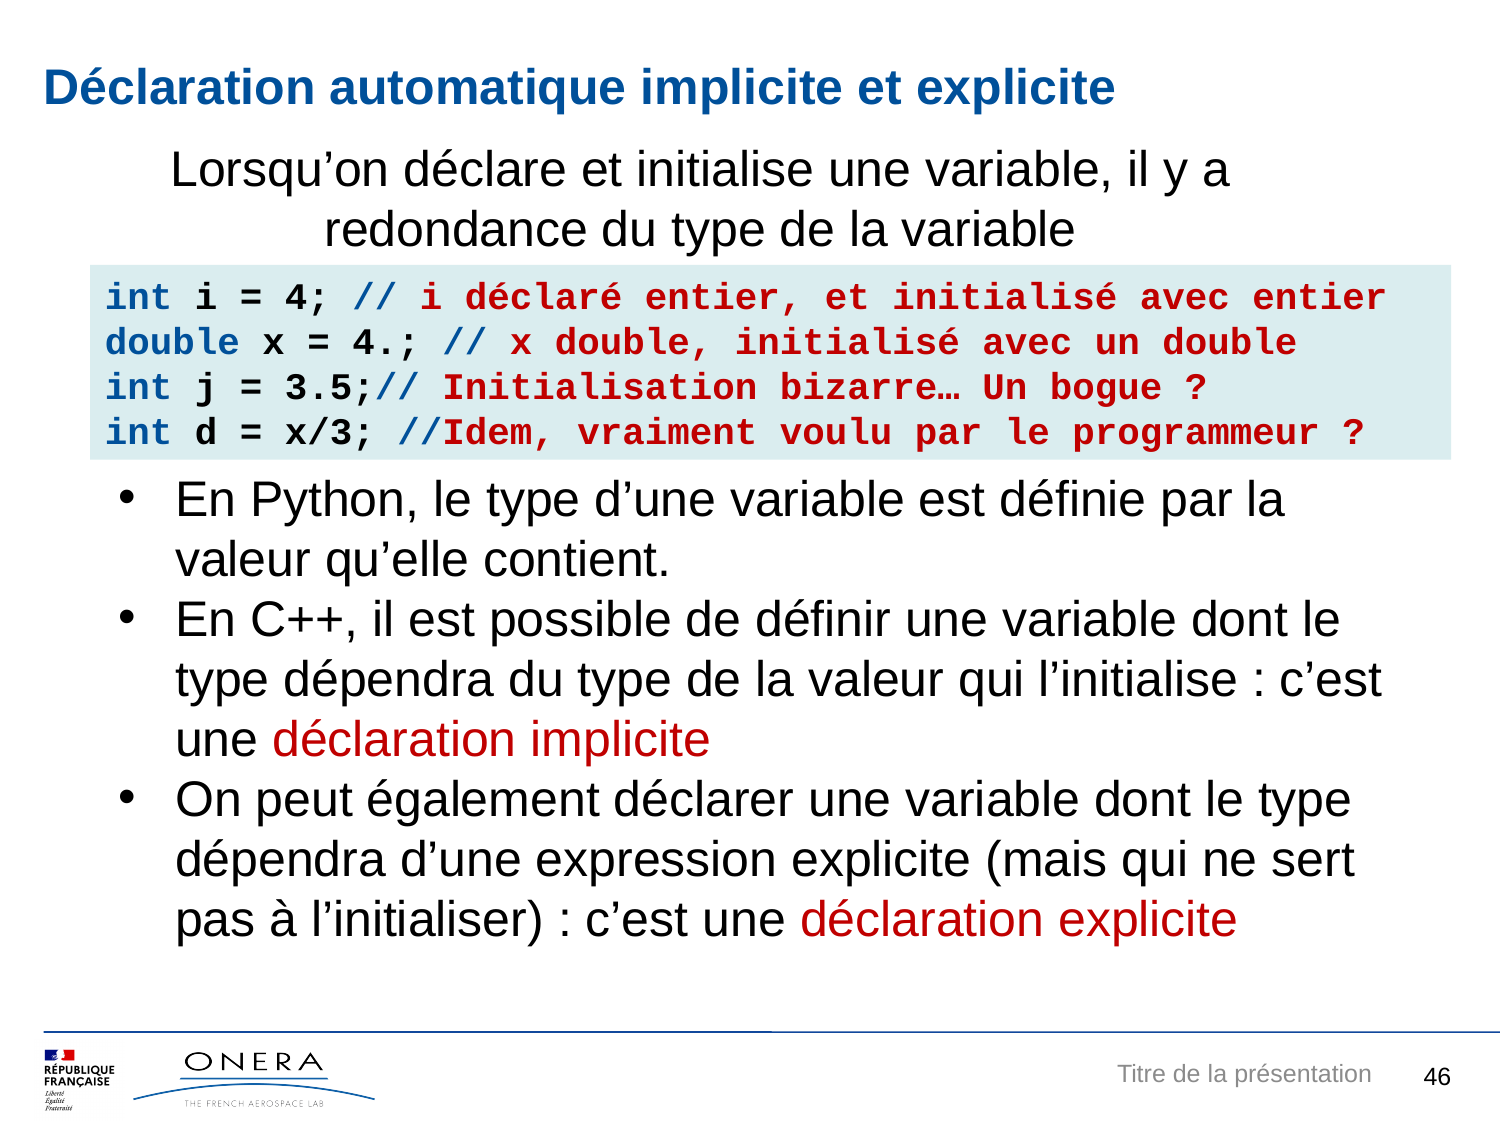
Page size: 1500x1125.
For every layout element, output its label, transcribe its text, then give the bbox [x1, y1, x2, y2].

text_box En Python, le type d’une variable est définie par la valeur qu’elle contient. En C++, il est possible de définir une variable dont le type dépendra du type de la valeur qui l’initialise : c’est une déclaration implicite On peut également déclarer une variable dont le type dépendra d’une expression explicite (mais qui ne sert pas à l’initialiser) : c’est une déclaration explicite [104, 459, 1443, 955]
text_box Titre de la présentation [466, 1042, 1388, 1103]
picture [133, 1052, 375, 1107]
picture [34, 1039, 125, 1121]
text_box Lorsqu’on déclare et initialise une variable, il y a redondance du type de la variable [63, 136, 1339, 217]
text_box 8 [1374, 1025, 1500, 1125]
text_box Déclaration automatique implicite et explicite [43, 0, 1486, 169]
text_box int i = 4; // i déclaré entier, et initialisé avec entier double x = 4.; // x double, initialisé avec un double int j = 3.5;// Initialisation bizarre… Un bogue ? int d = x/3; //Idem, vraiment voulu par le programmeur ? [90, 264, 1452, 460]
